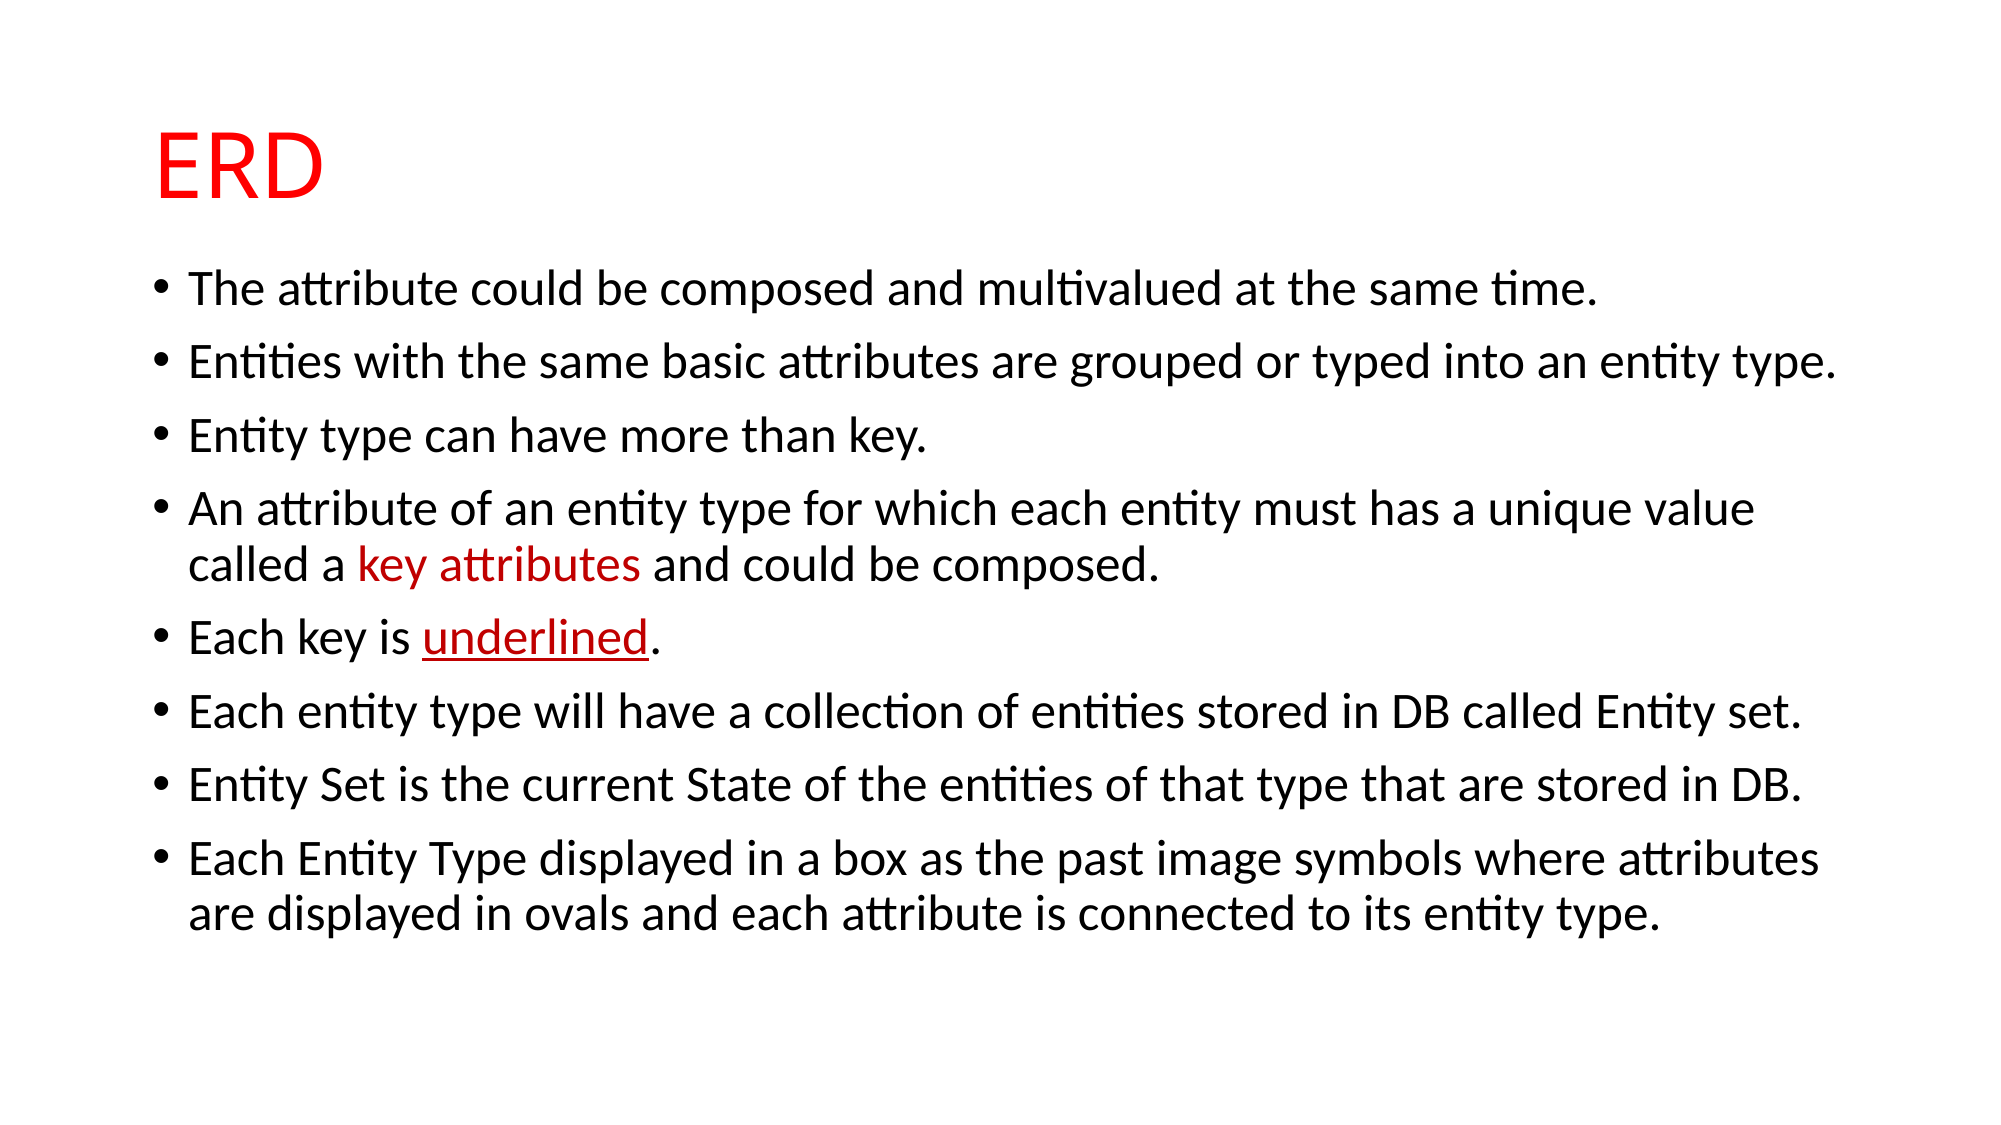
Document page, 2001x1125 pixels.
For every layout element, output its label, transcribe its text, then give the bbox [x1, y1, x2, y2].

list The attribute could be composed and multivalued at the same time. Entities with the same basic attributes are grouped or typed into an entity type. Entity type can have more than key. An attribute of an entity type for which each entity must has a unique value called a key attributes and could be composed. Each key is underlined. Each entity type will have a collection of entities stored in DB called Entity set. Entity Set is the current State of the entities of that type that are stored in DB. Each Entity Type displayed in a box as the past image symbols where attributes are displayed in ovals and each attribute is connected to its entity type. [137, 253, 1863, 1066]
title ERD [137, 59, 1863, 253]
